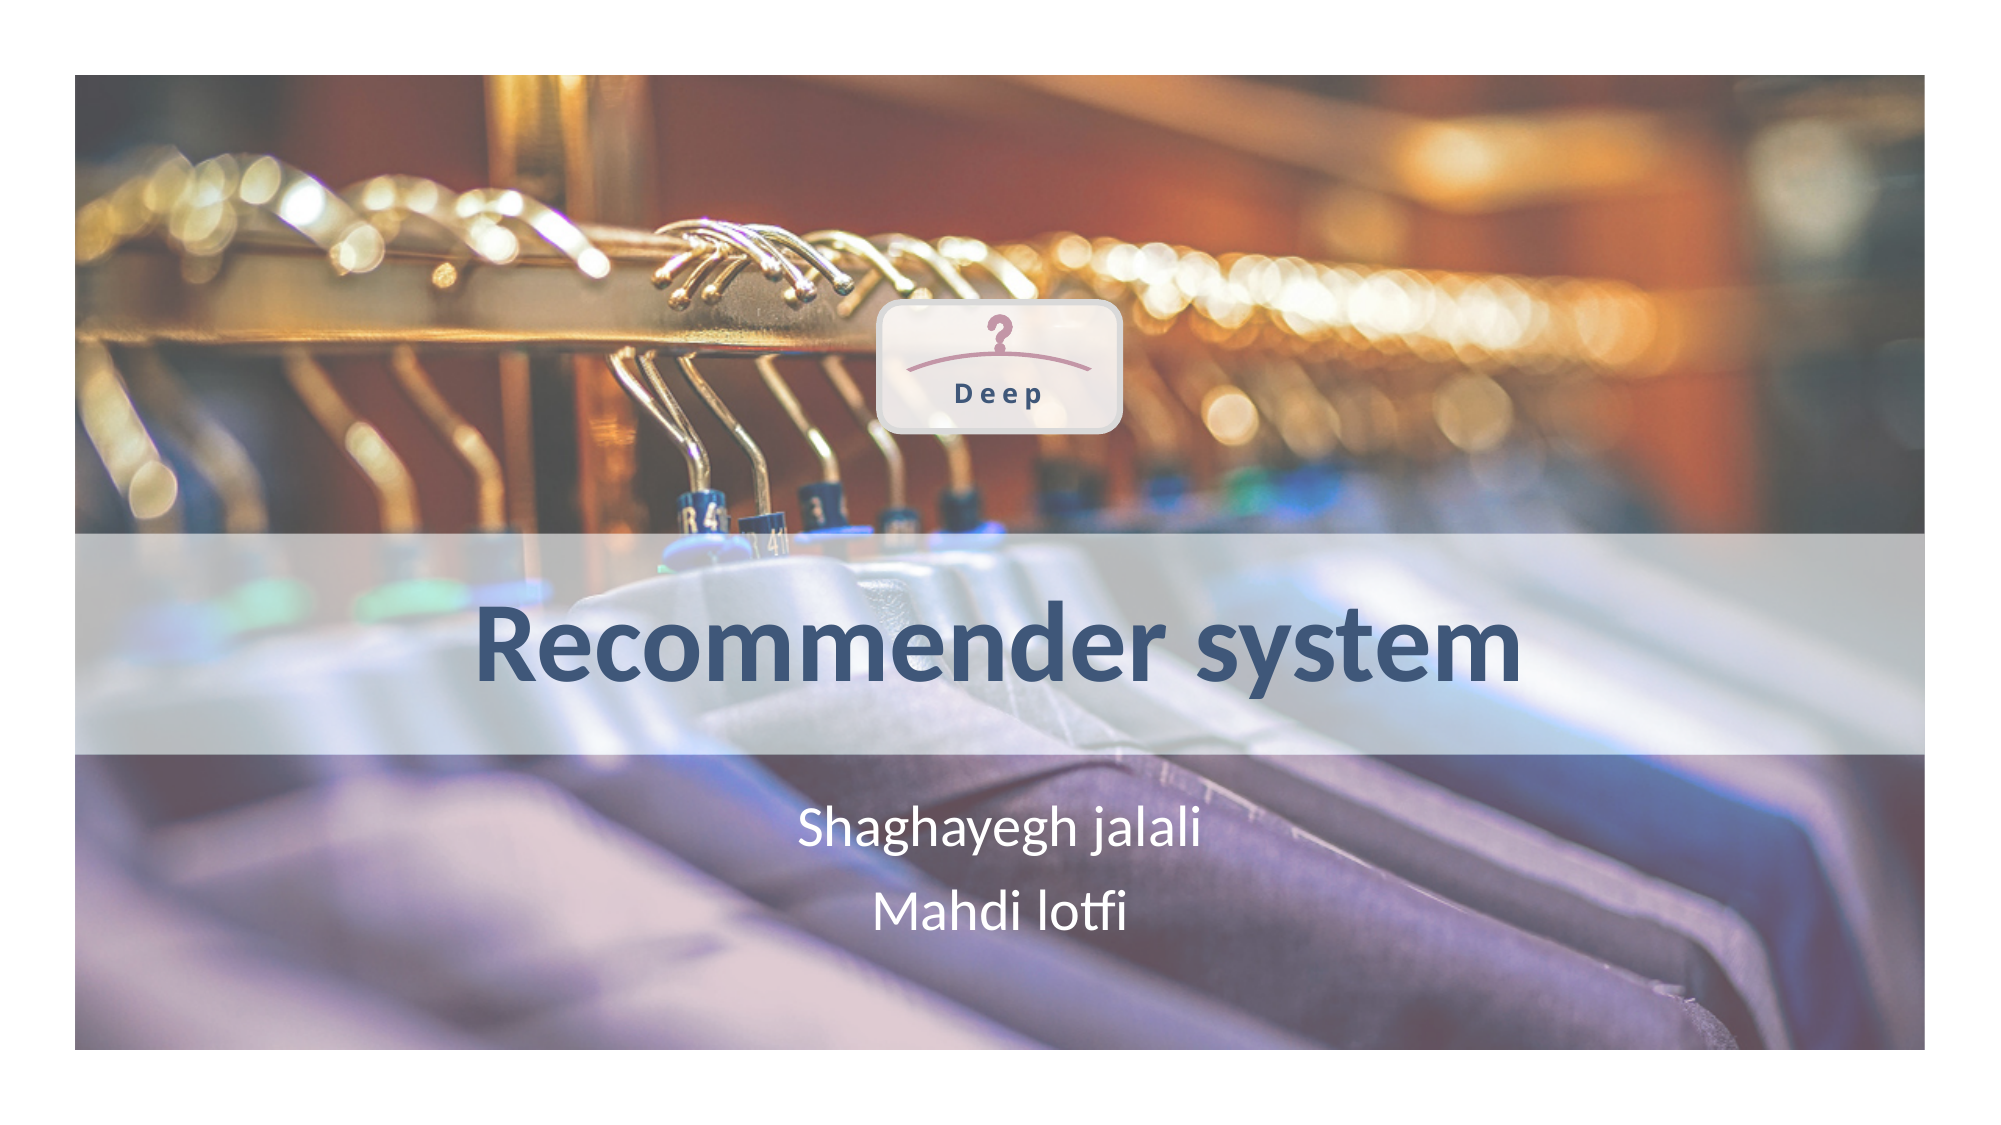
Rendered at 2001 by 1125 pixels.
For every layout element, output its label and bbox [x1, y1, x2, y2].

text_box [854, 302, 1146, 503]
picture [75, 74, 1925, 1050]
